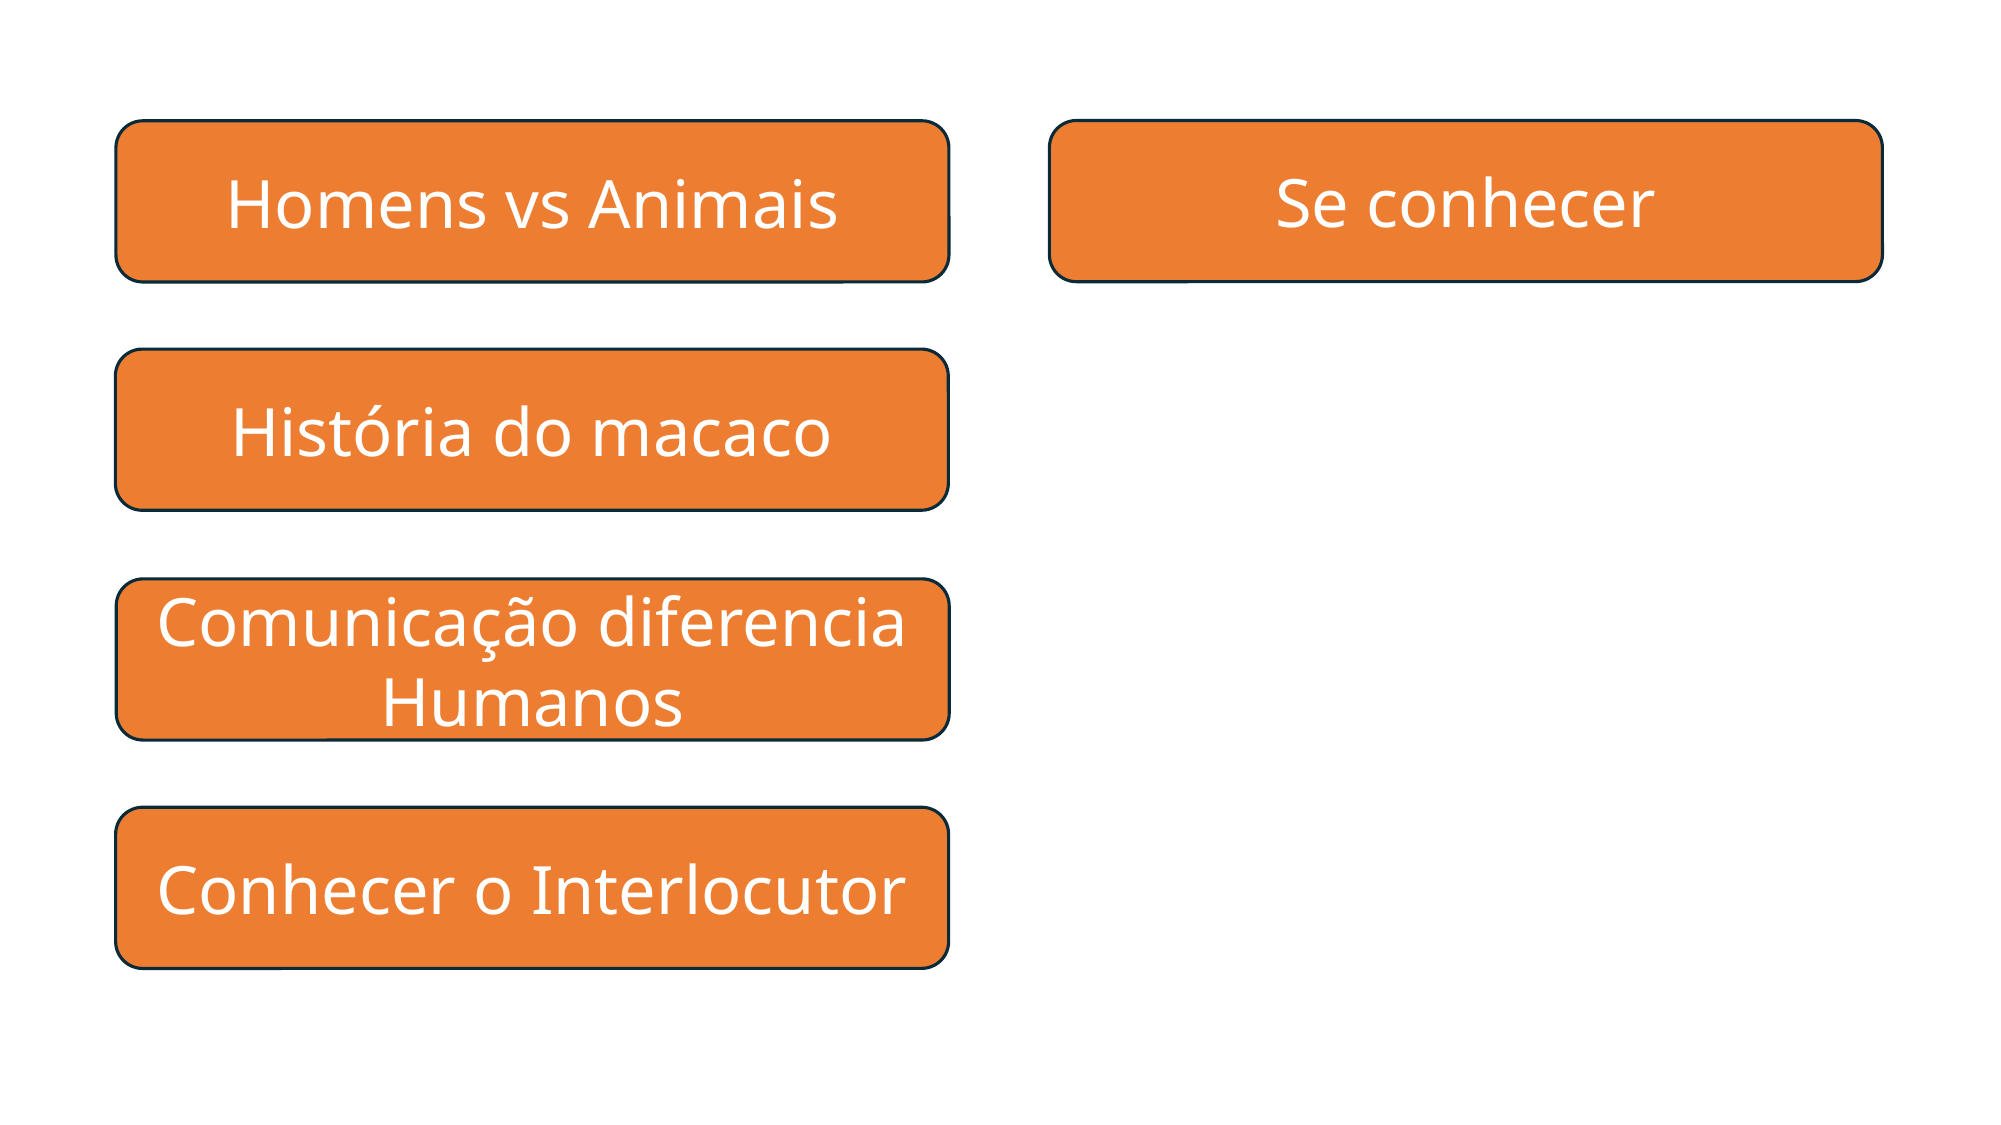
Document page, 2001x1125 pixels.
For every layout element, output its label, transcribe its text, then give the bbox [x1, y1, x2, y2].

text_box Comunicação diferencia Humanos [114, 577, 951, 742]
text_box Se conhecer [1047, 118, 1885, 284]
text_box História do macaco [113, 347, 950, 512]
text_box Homens vs Animais [114, 119, 951, 284]
text_box Conhecer o Interlocutor [114, 805, 951, 971]
